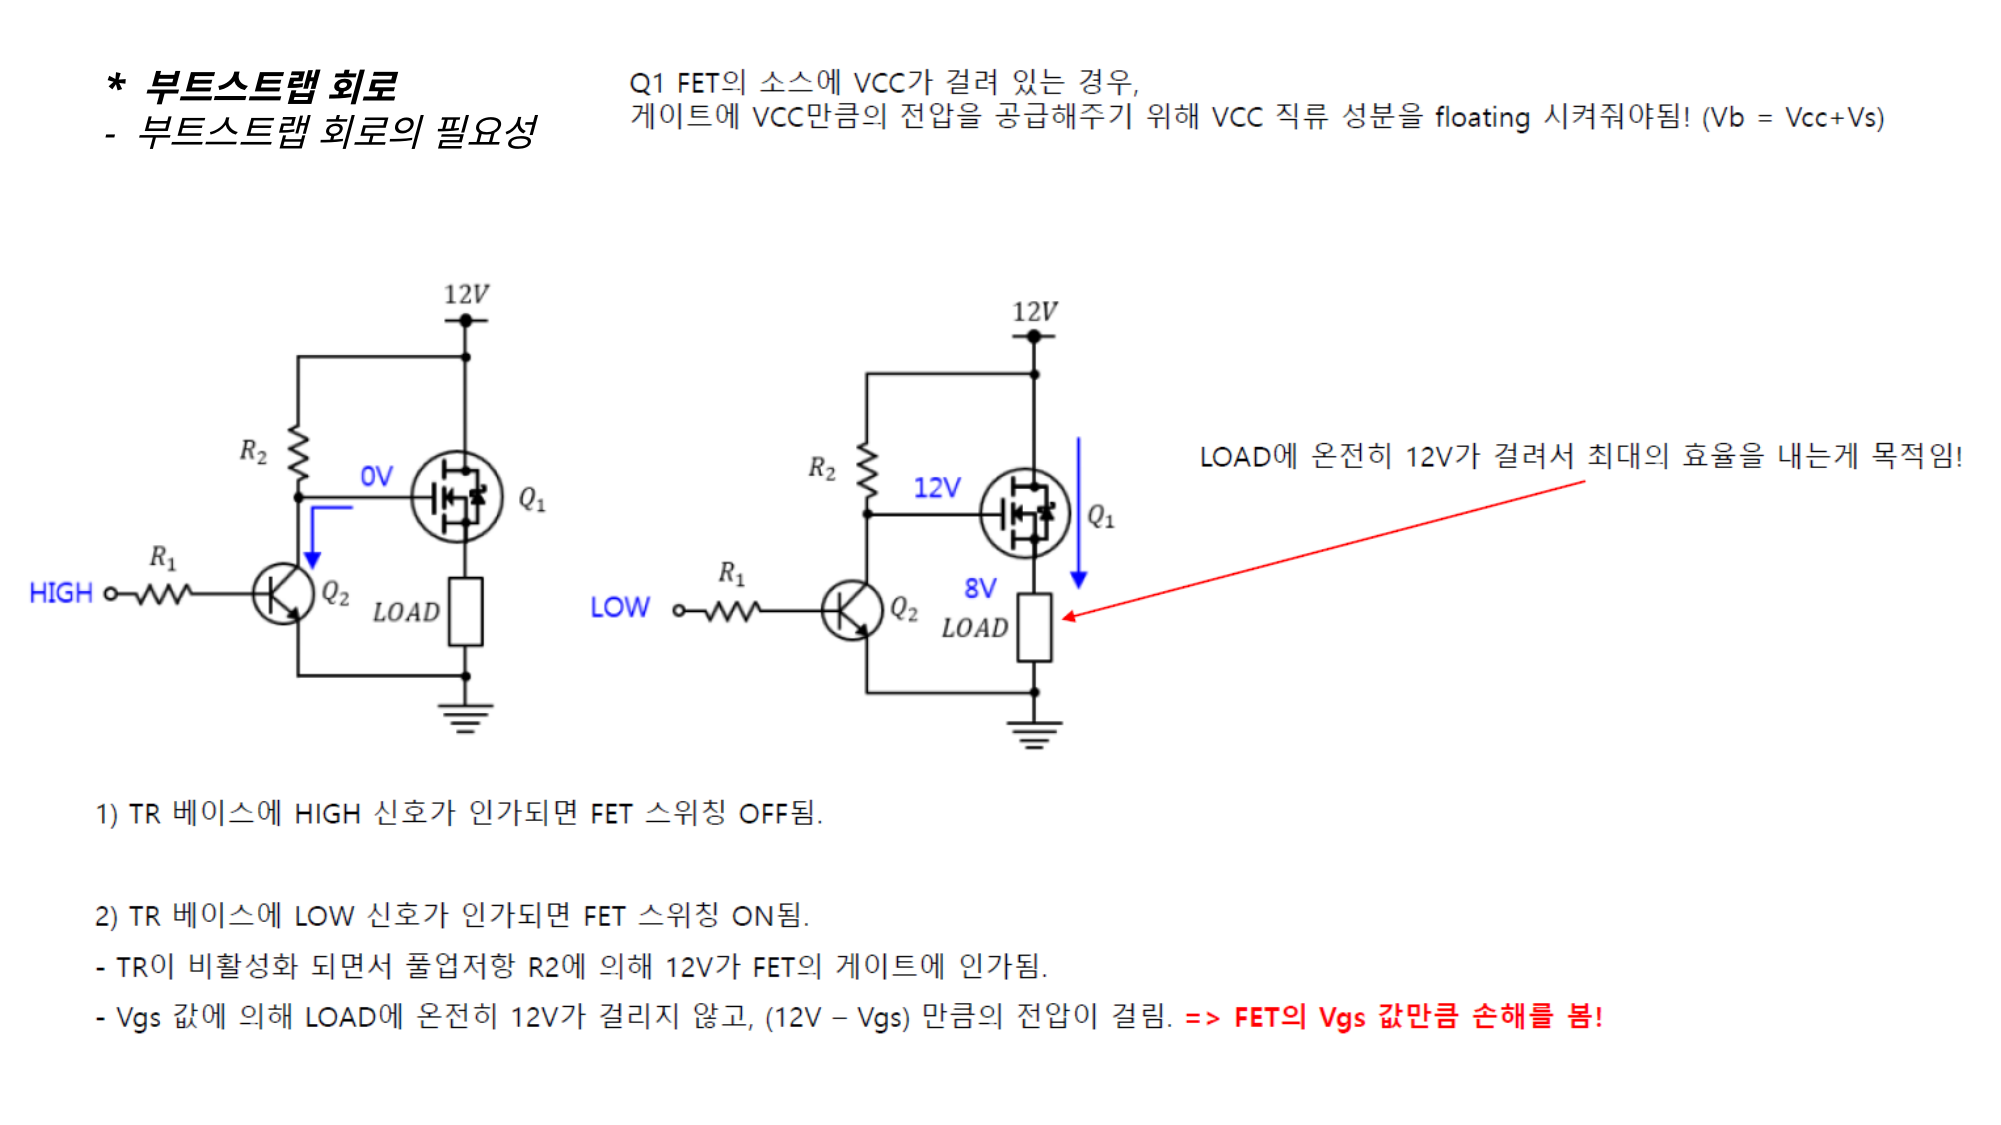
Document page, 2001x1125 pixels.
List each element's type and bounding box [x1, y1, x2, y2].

text_box [0, 31, 2000, 1065]
